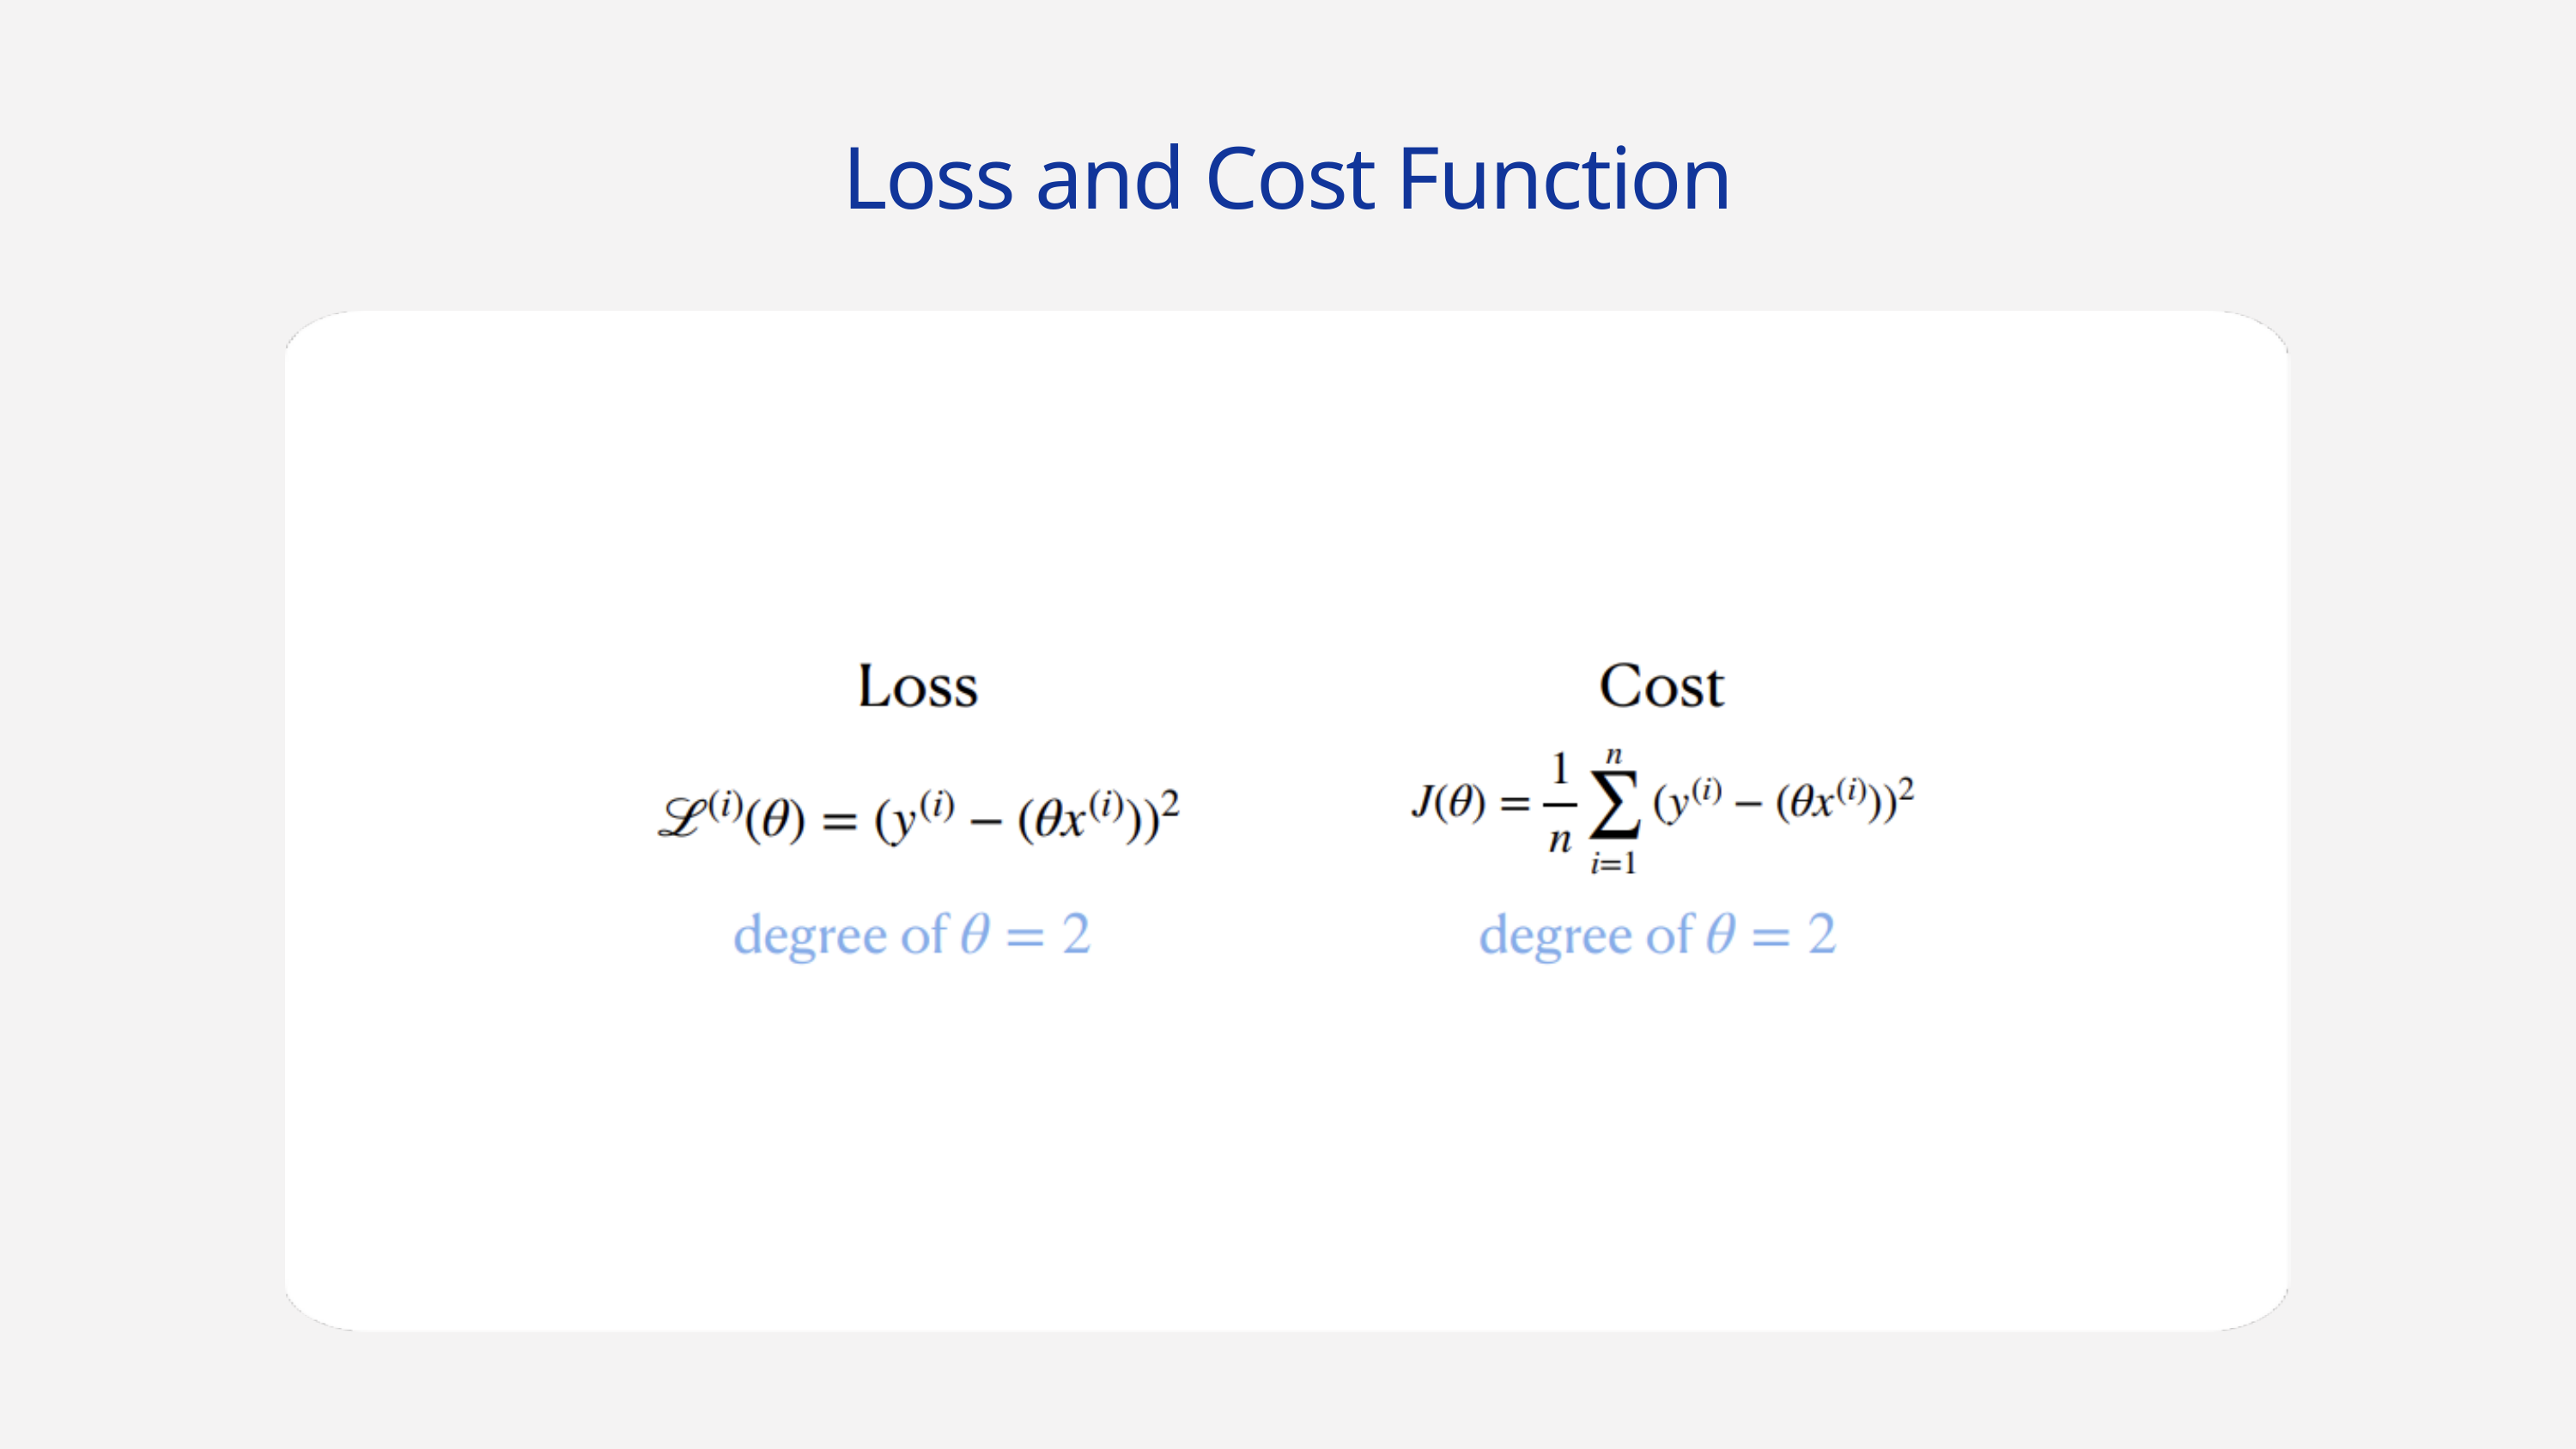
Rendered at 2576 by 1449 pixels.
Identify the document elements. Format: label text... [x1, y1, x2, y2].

text_box Loss and Cost Function [309, 117, 2267, 233]
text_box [285, 311, 2291, 1332]
picture [633, 638, 1943, 998]
